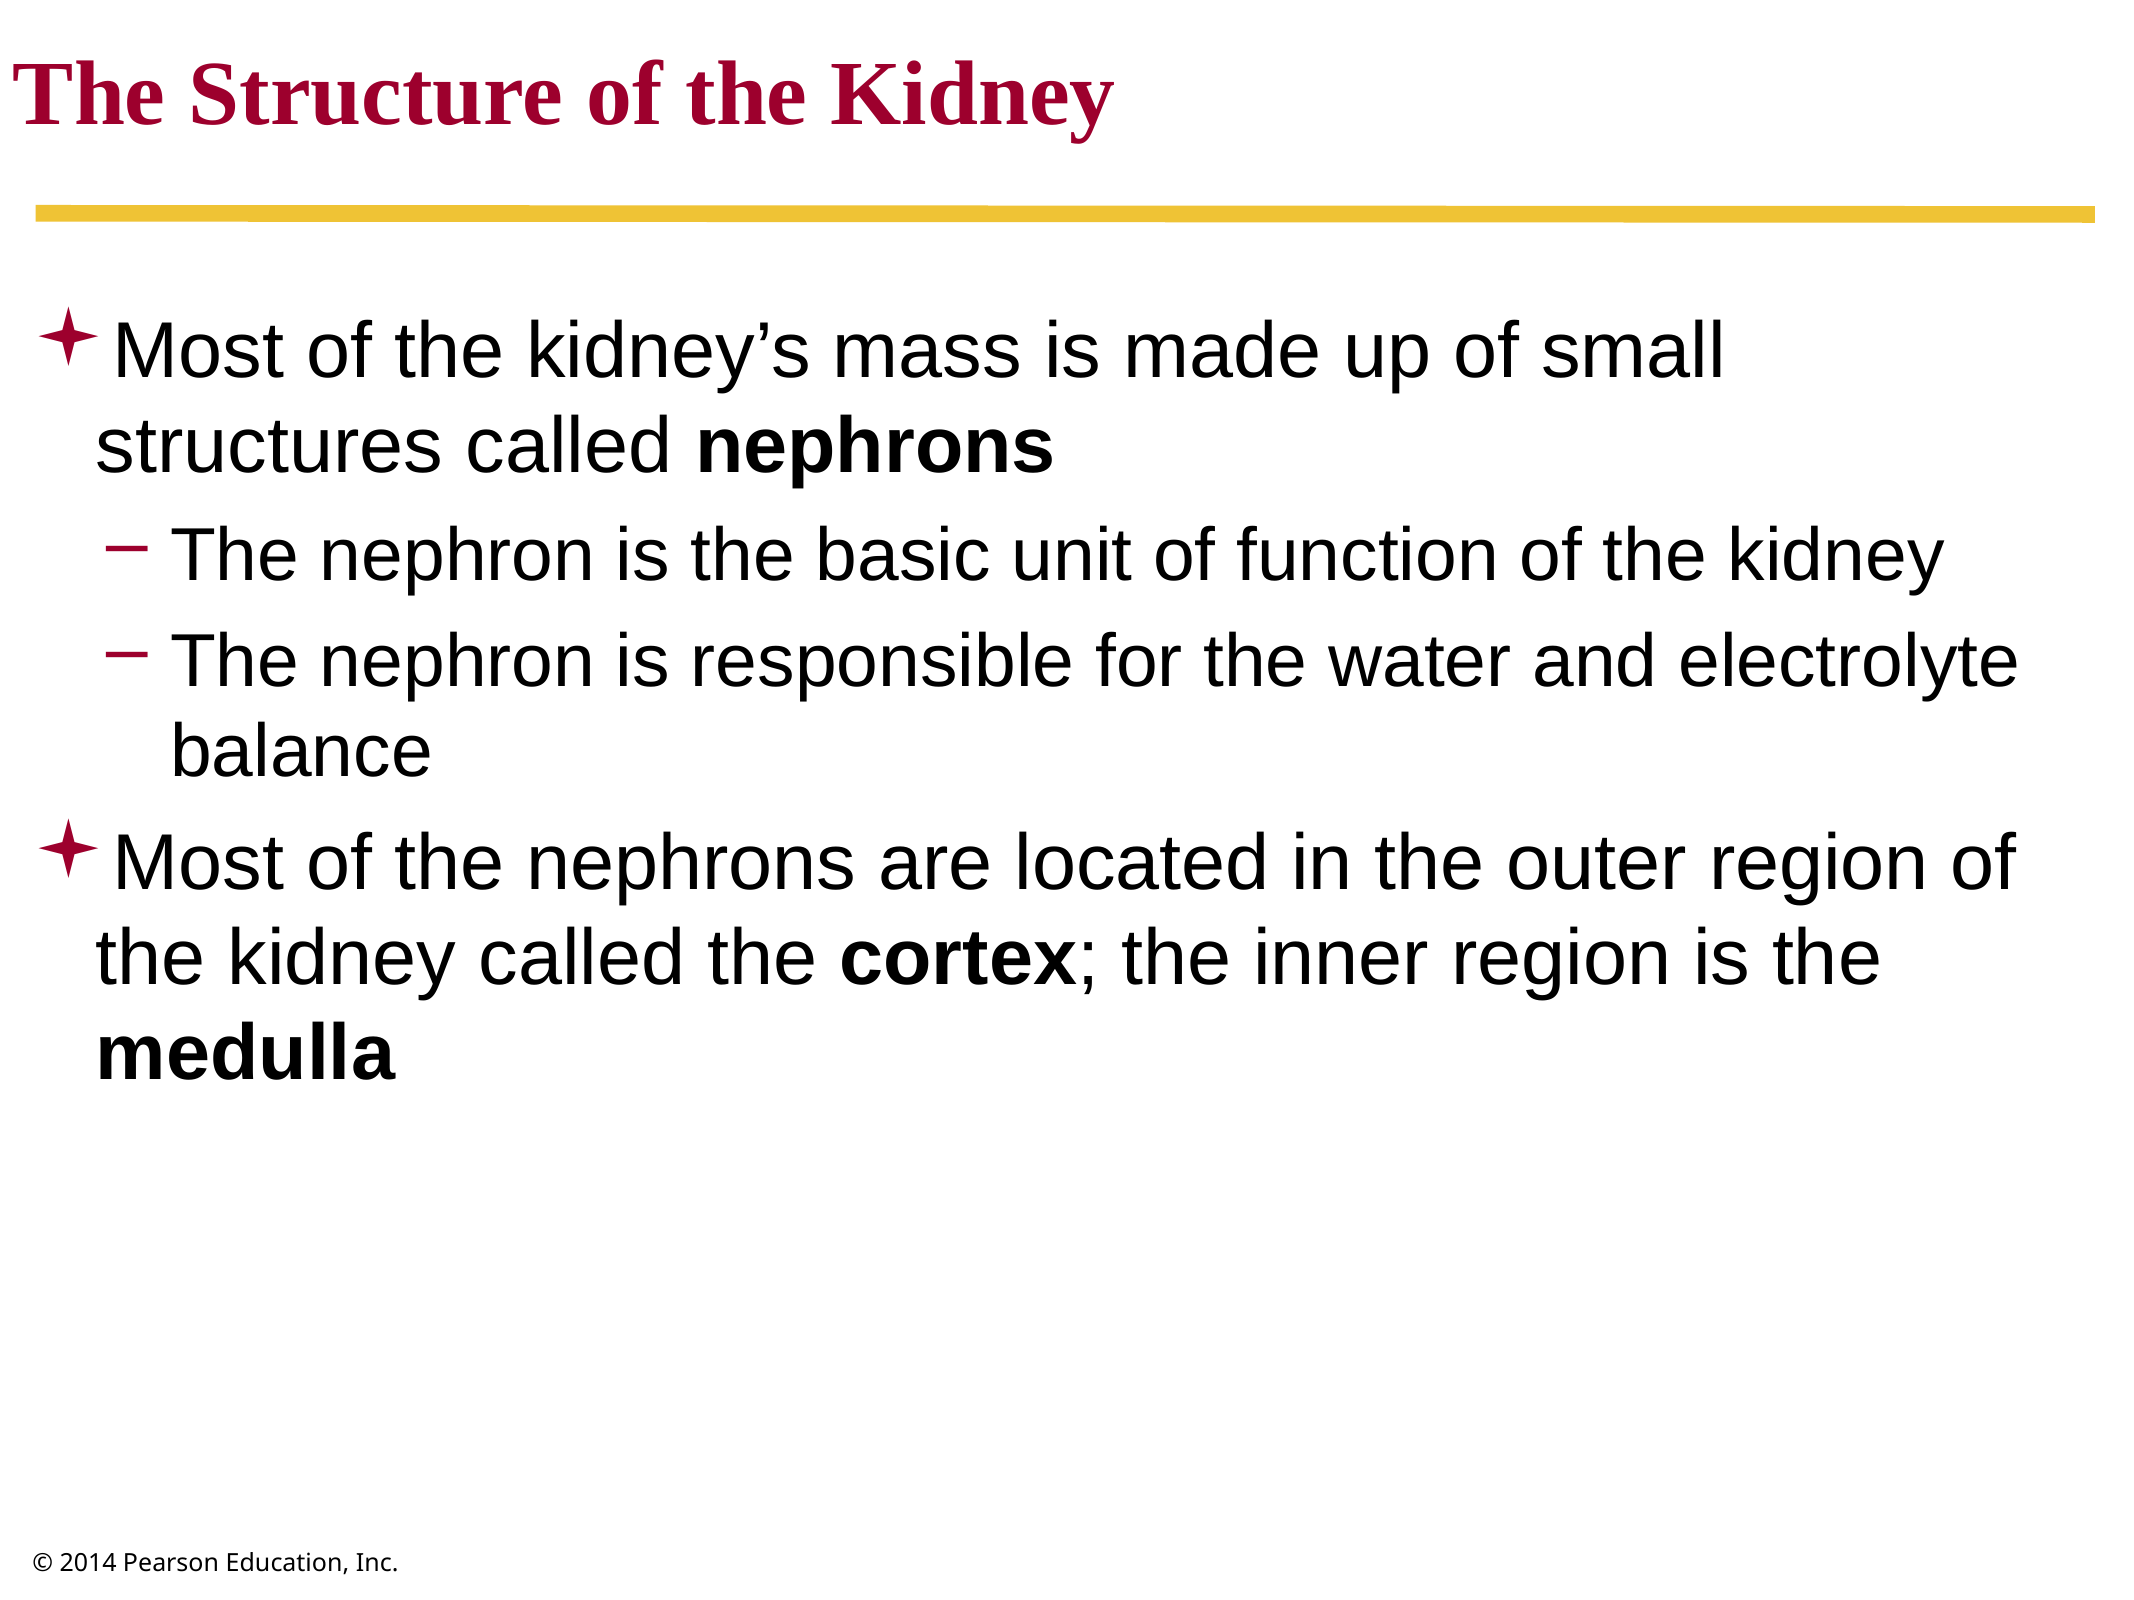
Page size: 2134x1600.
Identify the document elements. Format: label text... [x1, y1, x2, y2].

list Most of the kidney’s mass is made up of small structures called nephrons The nephron is the basic unit of function of the kidney The nephron is responsible for the water and electrolyte balance Most of the nephrons are located in the outer region of the kidney called the cortex; the inner region is the medulla [33, 297, 2082, 1483]
title The Structure of the Kidney [12, 44, 2061, 238]
